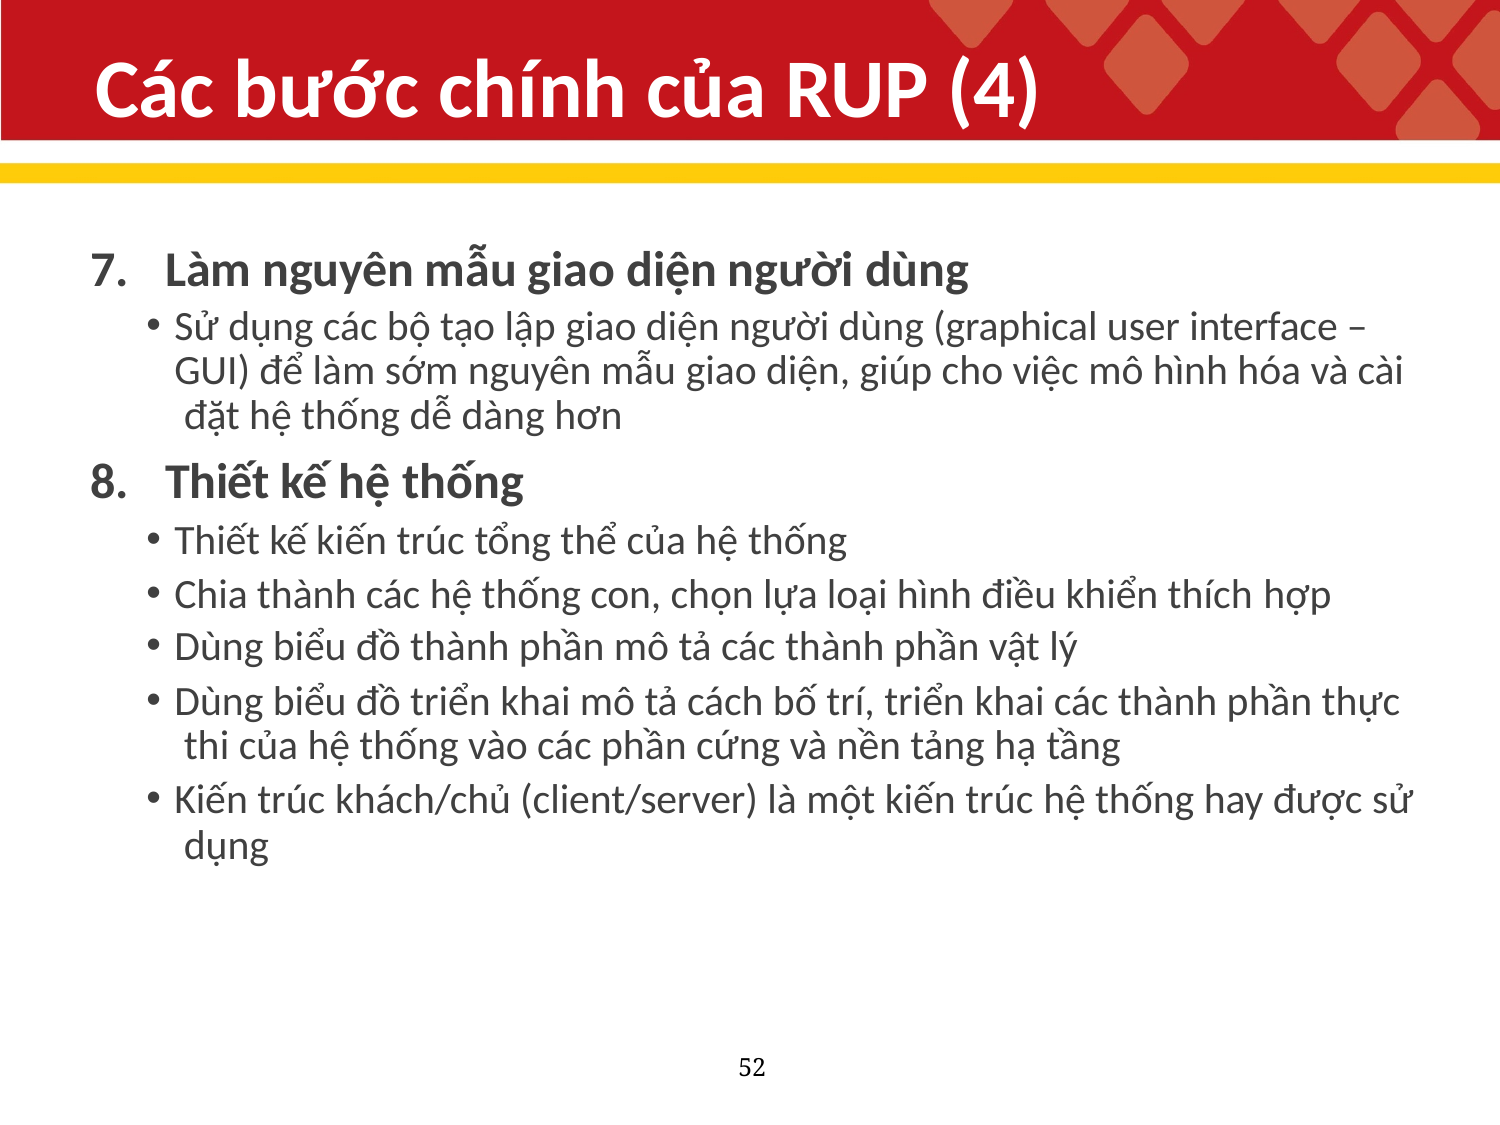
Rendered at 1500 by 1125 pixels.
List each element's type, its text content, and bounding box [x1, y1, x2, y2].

picture [0, 0, 1500, 185]
title Các bước chính của RUP (4) [93, 32, 1048, 223]
list Làm nguyên mẫu giao diện người dùng Sử dụng các bộ tạo lập giao diện người dùng (graphical user interface – GUI) để làm sớm nguyên mẫu giao diện, giúp cho việc mô hình hóa và cài đặt hệ thống dễ dàng hơn Thiết kế hệ thống Thiết kế kiến trúc tổng thể của hệ thống Chia thành các hệ thống con, chọn lựa loại hình điều khiển thích hợp Dùng biểu đồ thành phần mô tả các thành phần vật lý Dùng biểu đồ triển khai mô tả cách bố trí, triển khai các thành phần thực thi của hệ thống vào các phần cứng và nền tảng hạ tầng Kiến trúc khách/chủ (client/server) là một kiến trúc hệ thống hay được sử dụng [79, 231, 1421, 875]
text_box 52 [732, 1056, 768, 1086]
